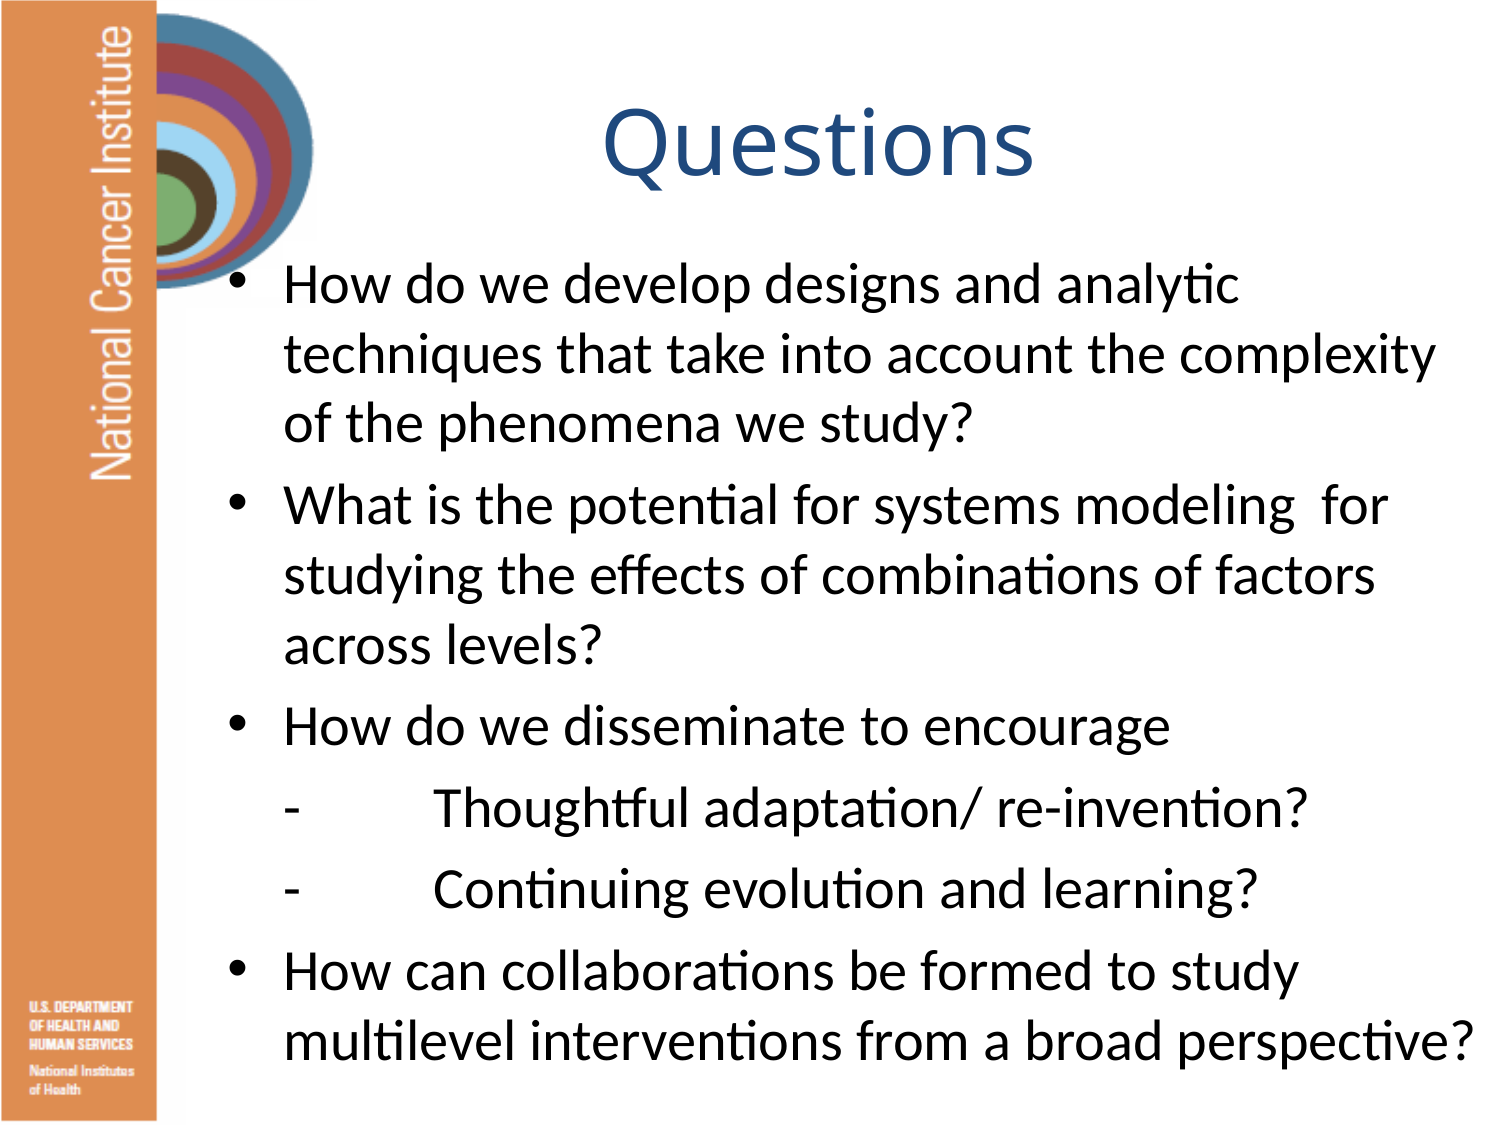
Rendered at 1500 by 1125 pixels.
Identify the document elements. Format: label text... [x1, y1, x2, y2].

list How do we develop designs and analytic techniques that take into account the complexity of the phenomena we study? What is the potential for systems modeling for studying the effects of combinations of factors across levels? How do we disseminate to encourage - Thoughtful adaptation/ re-invention? - Continuing evolution and learning? How can collaborations be formed to study multilevel interventions from a broad perspective? [212, 237, 1500, 1100]
picture [0, 0, 318, 1125]
title Questions [212, 45, 1425, 233]
